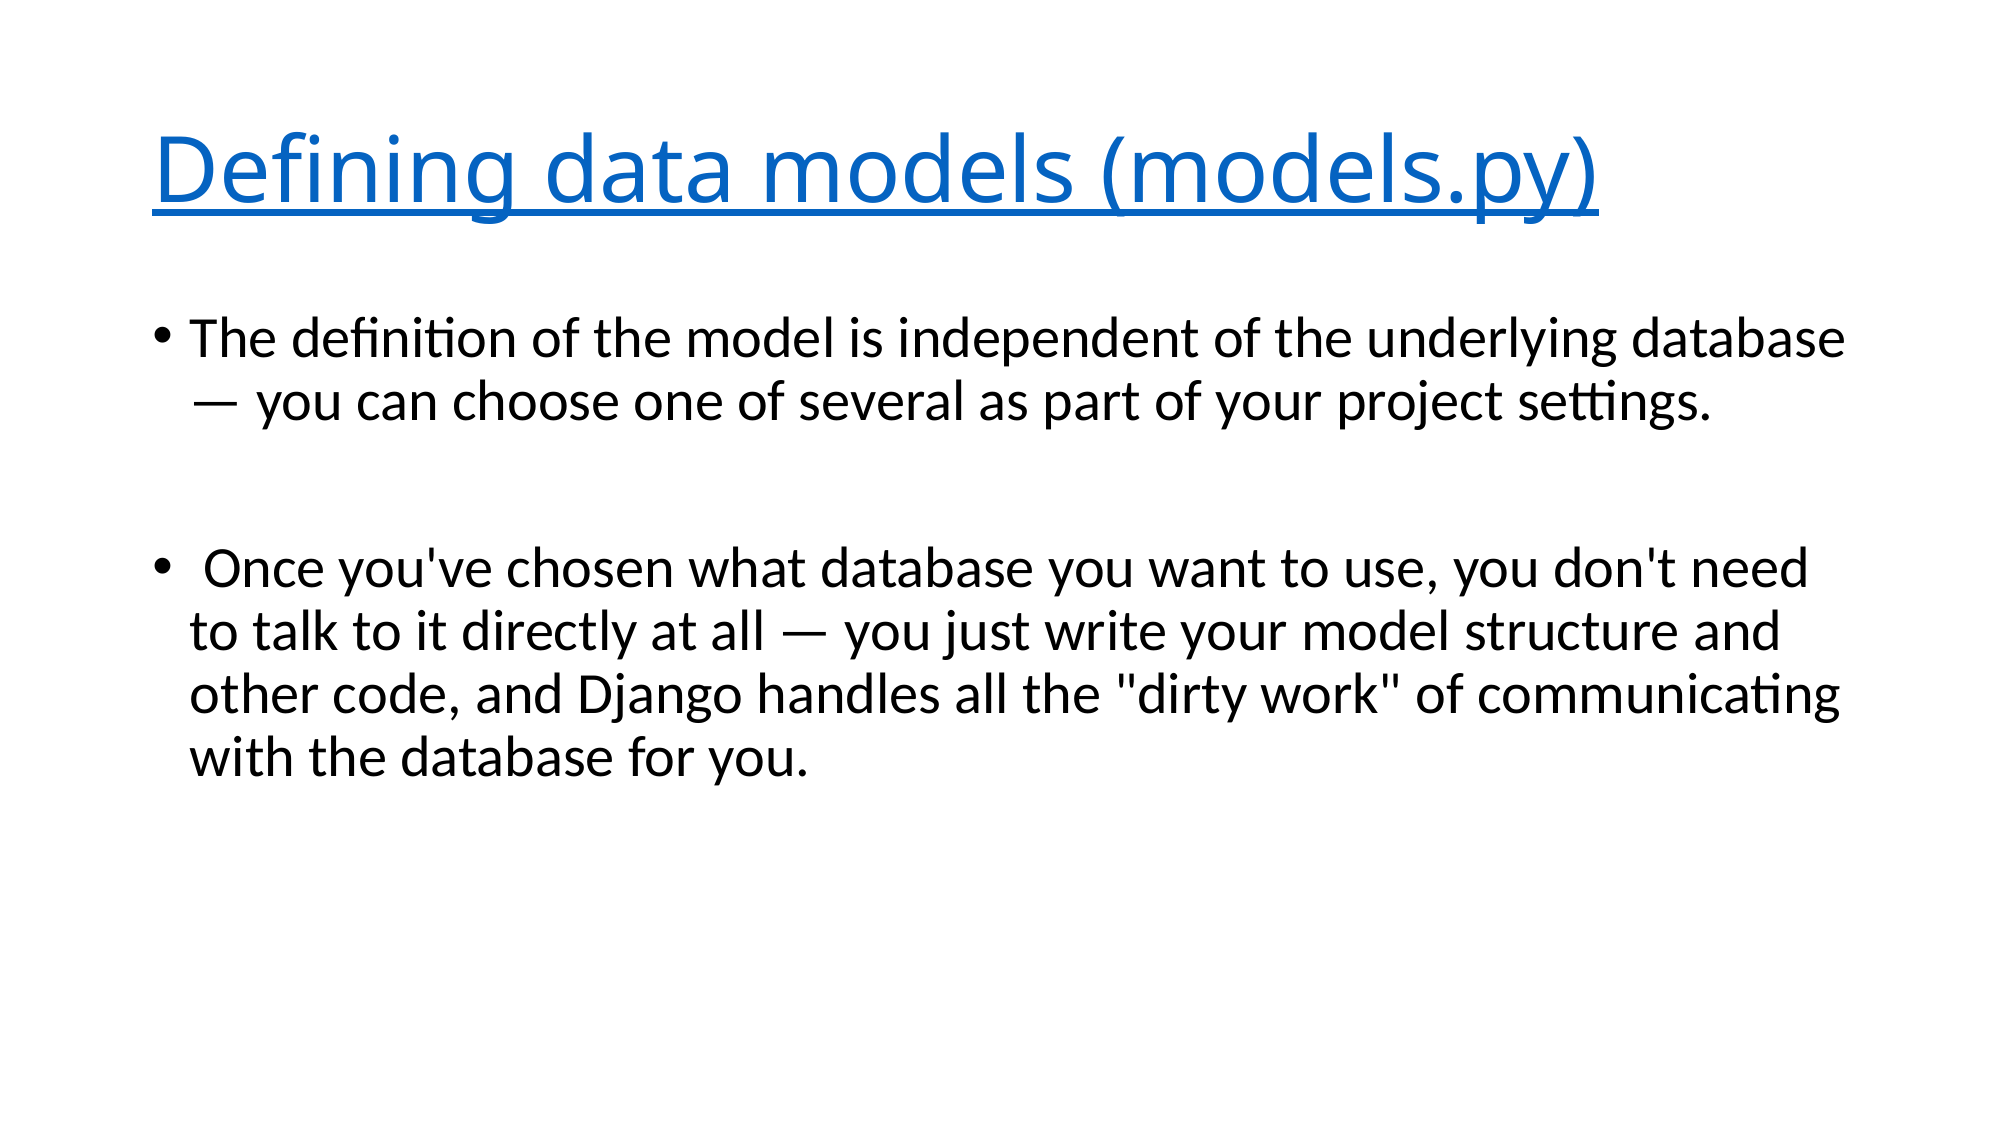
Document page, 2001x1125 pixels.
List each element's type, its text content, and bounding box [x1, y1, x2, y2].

list The definition of the model is independent of the underlying database — you can choose one of several as part of your project settings. Once you've chosen what database you want to use, you don't need to talk to it directly at all — you just write your model structure and other code, and Django handles all the "dirty work" of communicating with the database for you. [137, 299, 1863, 1014]
title Defining data models (models.py) [137, 59, 1863, 278]
